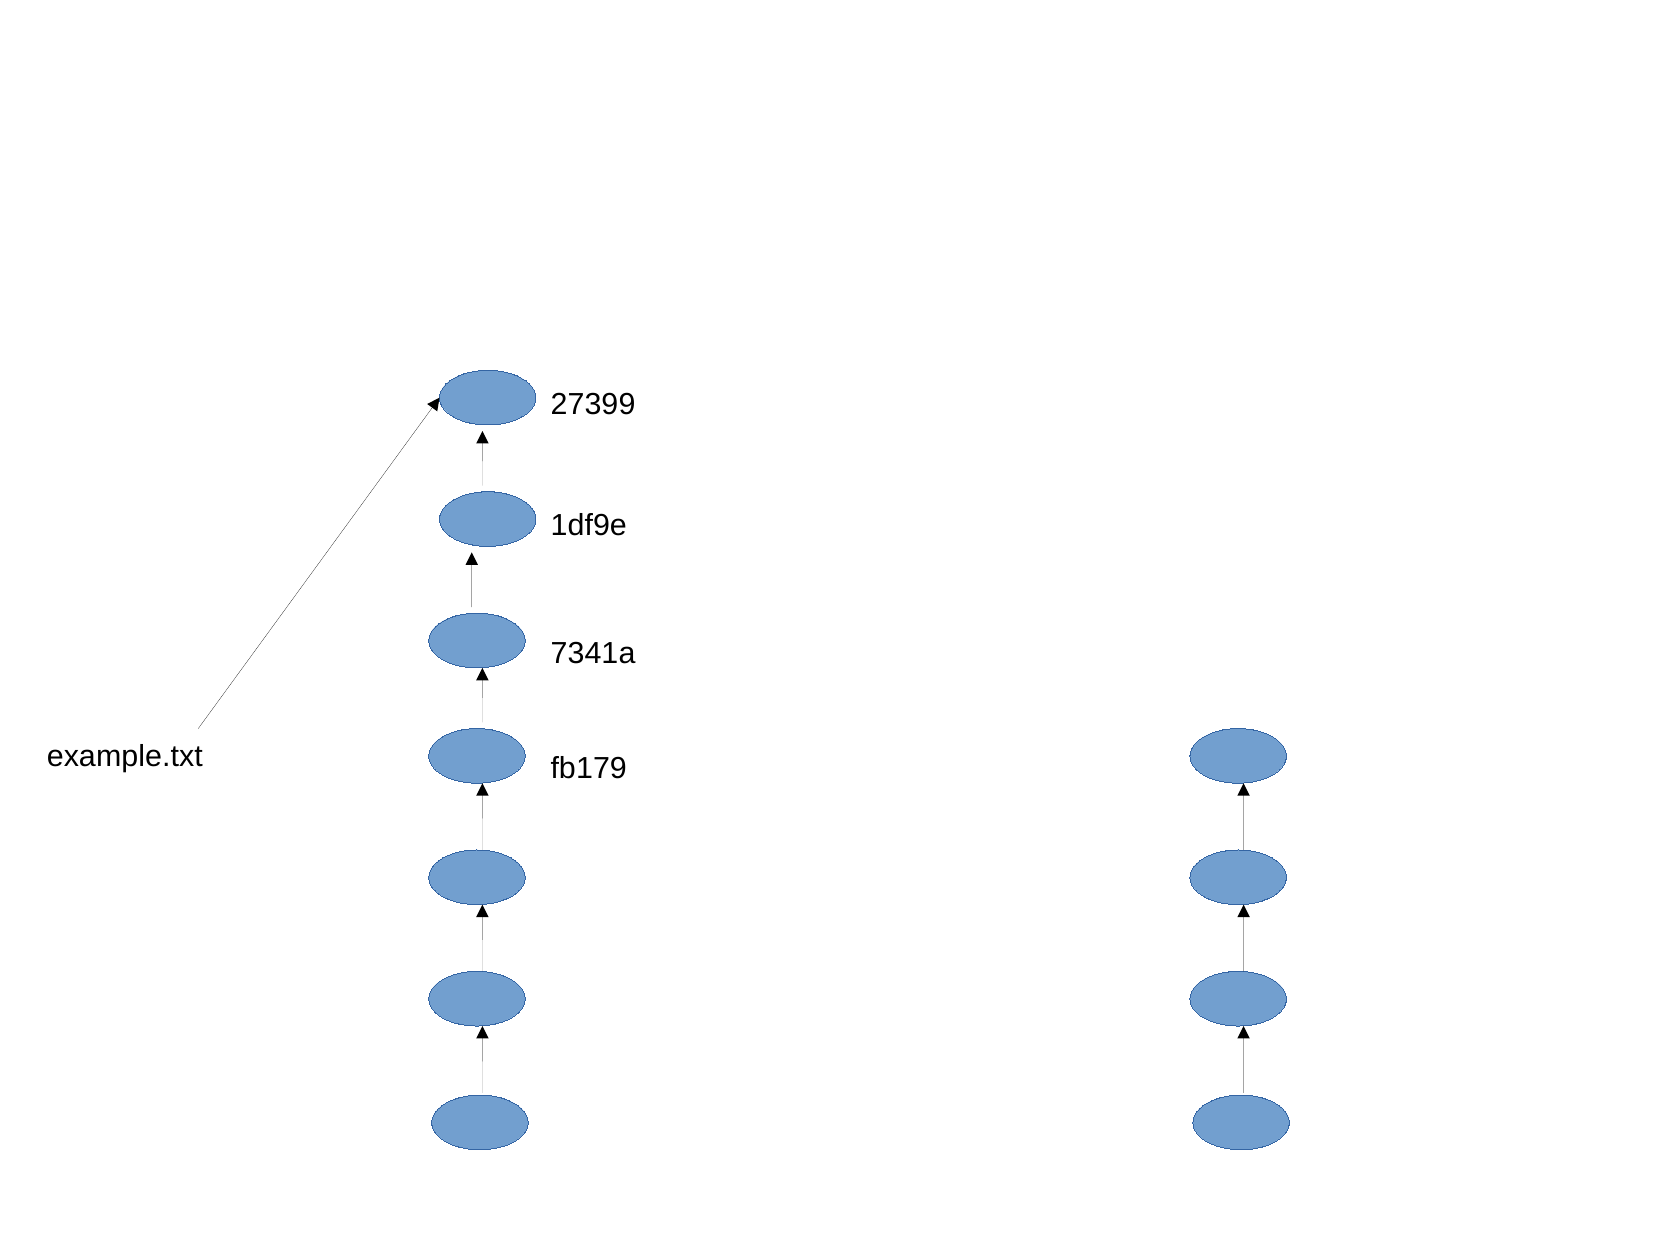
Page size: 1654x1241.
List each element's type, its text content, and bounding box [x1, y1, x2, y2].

text_box [476, 667, 489, 723]
text_box fb179 [535, 740, 858, 790]
text_box [1189, 849, 1287, 905]
text_box [431, 1095, 529, 1150]
text_box [1237, 1026, 1250, 1093]
text_box 7341a [535, 625, 858, 675]
text_box [476, 431, 489, 486]
text_box [476, 1026, 489, 1093]
text_box example.txt [32, 728, 365, 784]
text_box [476, 904, 489, 972]
text_box 27399 [535, 376, 858, 426]
text_box 1df9e [535, 497, 858, 547]
text_box [428, 849, 526, 905]
text_box [465, 552, 478, 608]
text_box [444, 613, 526, 668]
text_box [428, 728, 526, 784]
text_box [1192, 1095, 1290, 1150]
text_box [1189, 971, 1287, 1027]
text_box [1189, 728, 1287, 784]
text_box [476, 783, 489, 850]
text_box [1237, 904, 1250, 972]
text_box [439, 370, 535, 425]
text_box [428, 971, 526, 1027]
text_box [197, 397, 440, 729]
text_box [1237, 783, 1250, 850]
text_box [444, 491, 535, 547]
